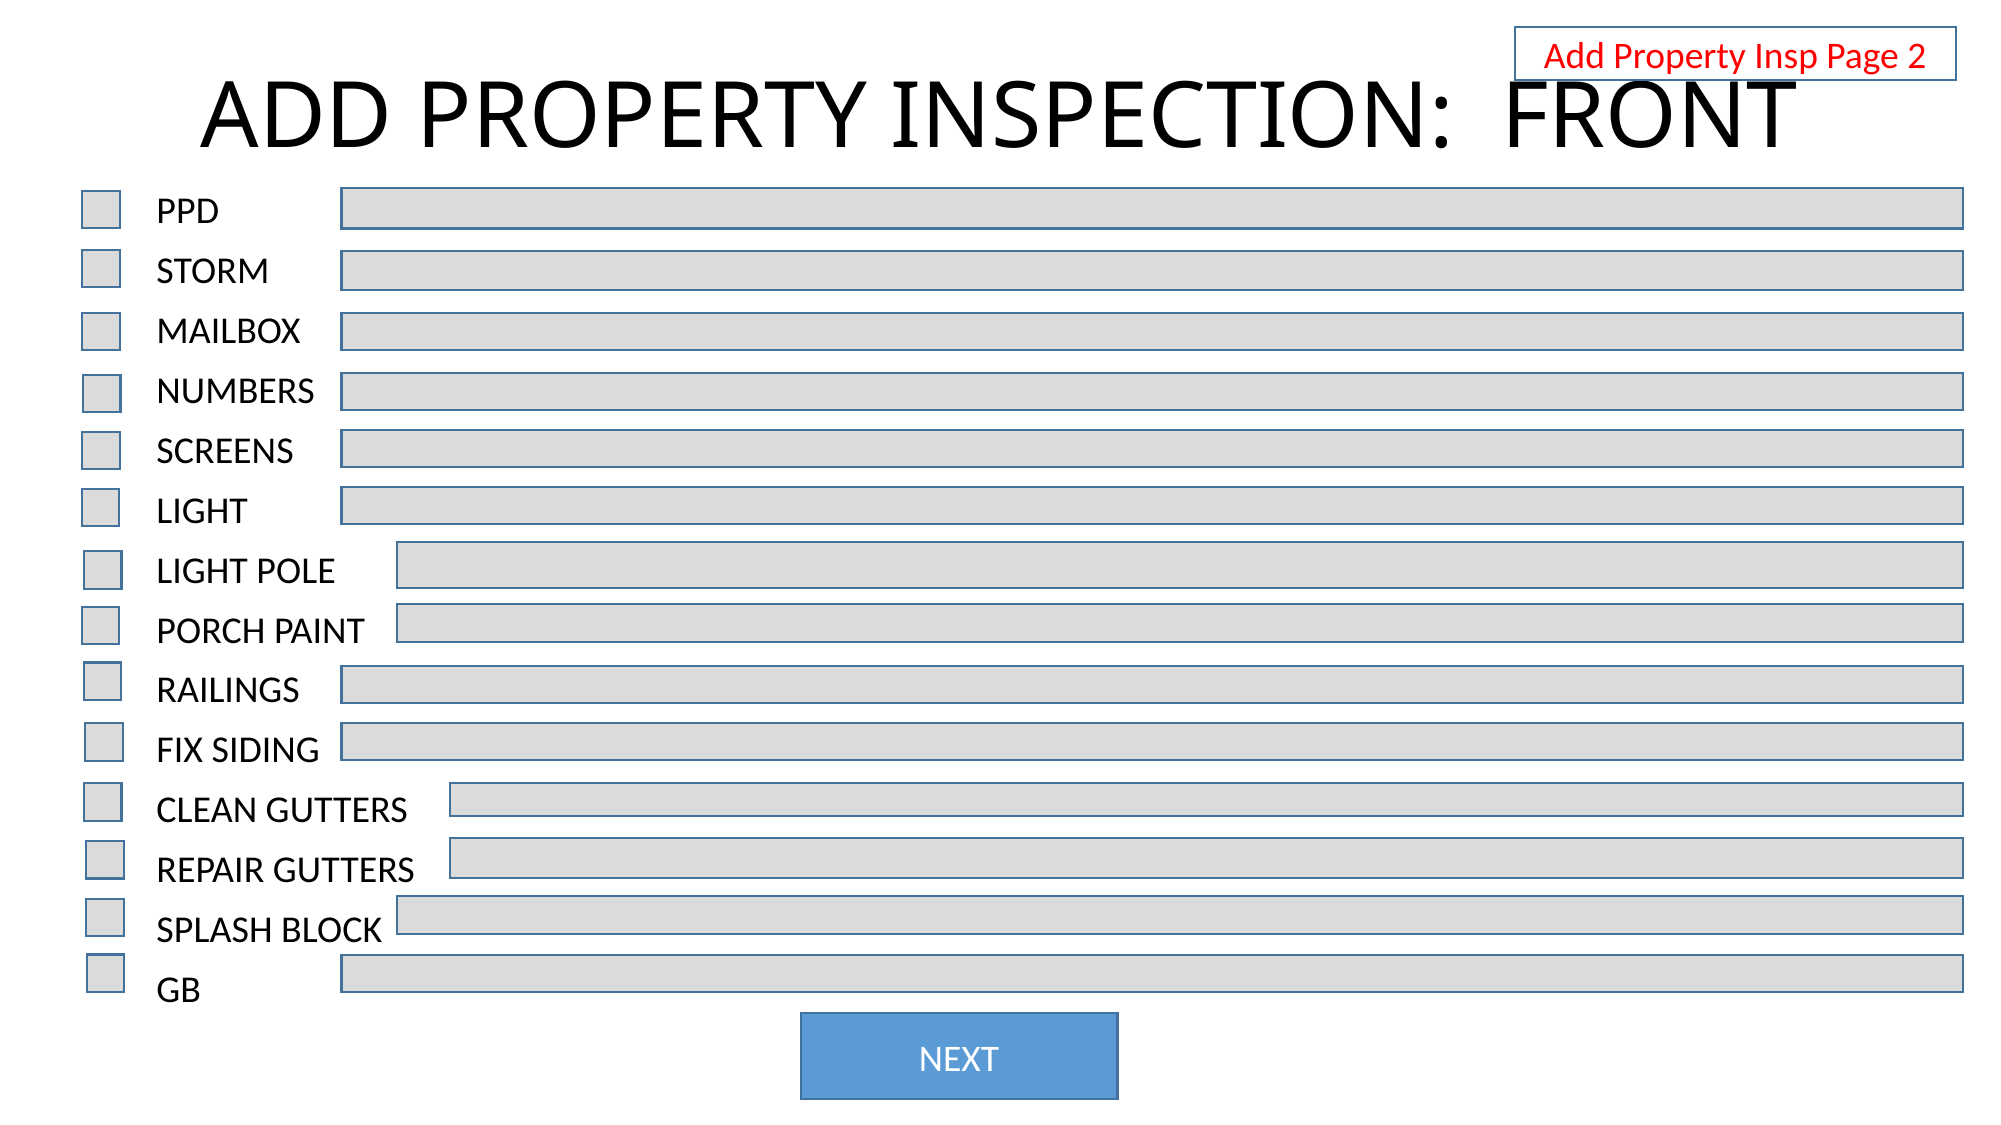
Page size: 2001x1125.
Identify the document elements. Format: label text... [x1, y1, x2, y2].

text_box [340, 312, 1964, 351]
text_box [84, 722, 124, 762]
text_box [81, 190, 121, 229]
text_box [340, 250, 1964, 291]
list PPD STORM MAILBOX NUMBERS SCREENS LIGHT LIGHT POLE PORCH PAINT RAILINGS FIX SIDING CLEAN GUTTERS REPAIR GUTTERS SPLASH BLOCK GB [81, 183, 1807, 1023]
text_box [85, 898, 125, 937]
text_box NEXT [800, 1012, 1119, 1100]
text_box [85, 840, 125, 880]
text_box Add Property Insp Page 2 [1514, 26, 1957, 81]
text_box [81, 312, 121, 351]
text_box [340, 665, 1964, 704]
text_box [83, 782, 123, 822]
text_box [340, 486, 1964, 525]
text_box [340, 954, 1964, 993]
text_box [449, 782, 1964, 817]
text_box [396, 895, 1964, 935]
text_box [86, 953, 125, 993]
text_box [81, 606, 120, 645]
text_box [83, 550, 123, 590]
text_box [340, 187, 1964, 230]
text_box [81, 249, 121, 288]
text_box [340, 429, 1964, 468]
text_box [449, 837, 1964, 879]
text_box [83, 661, 122, 701]
text_box [81, 431, 121, 470]
text_box [82, 374, 122, 413]
title ADD PROPERTY INSPECTION: FRONT [137, 52, 1863, 183]
text_box [340, 372, 1964, 411]
text_box [396, 541, 1964, 589]
text_box [340, 722, 1964, 761]
text_box [81, 488, 120, 527]
text_box [396, 603, 1964, 643]
